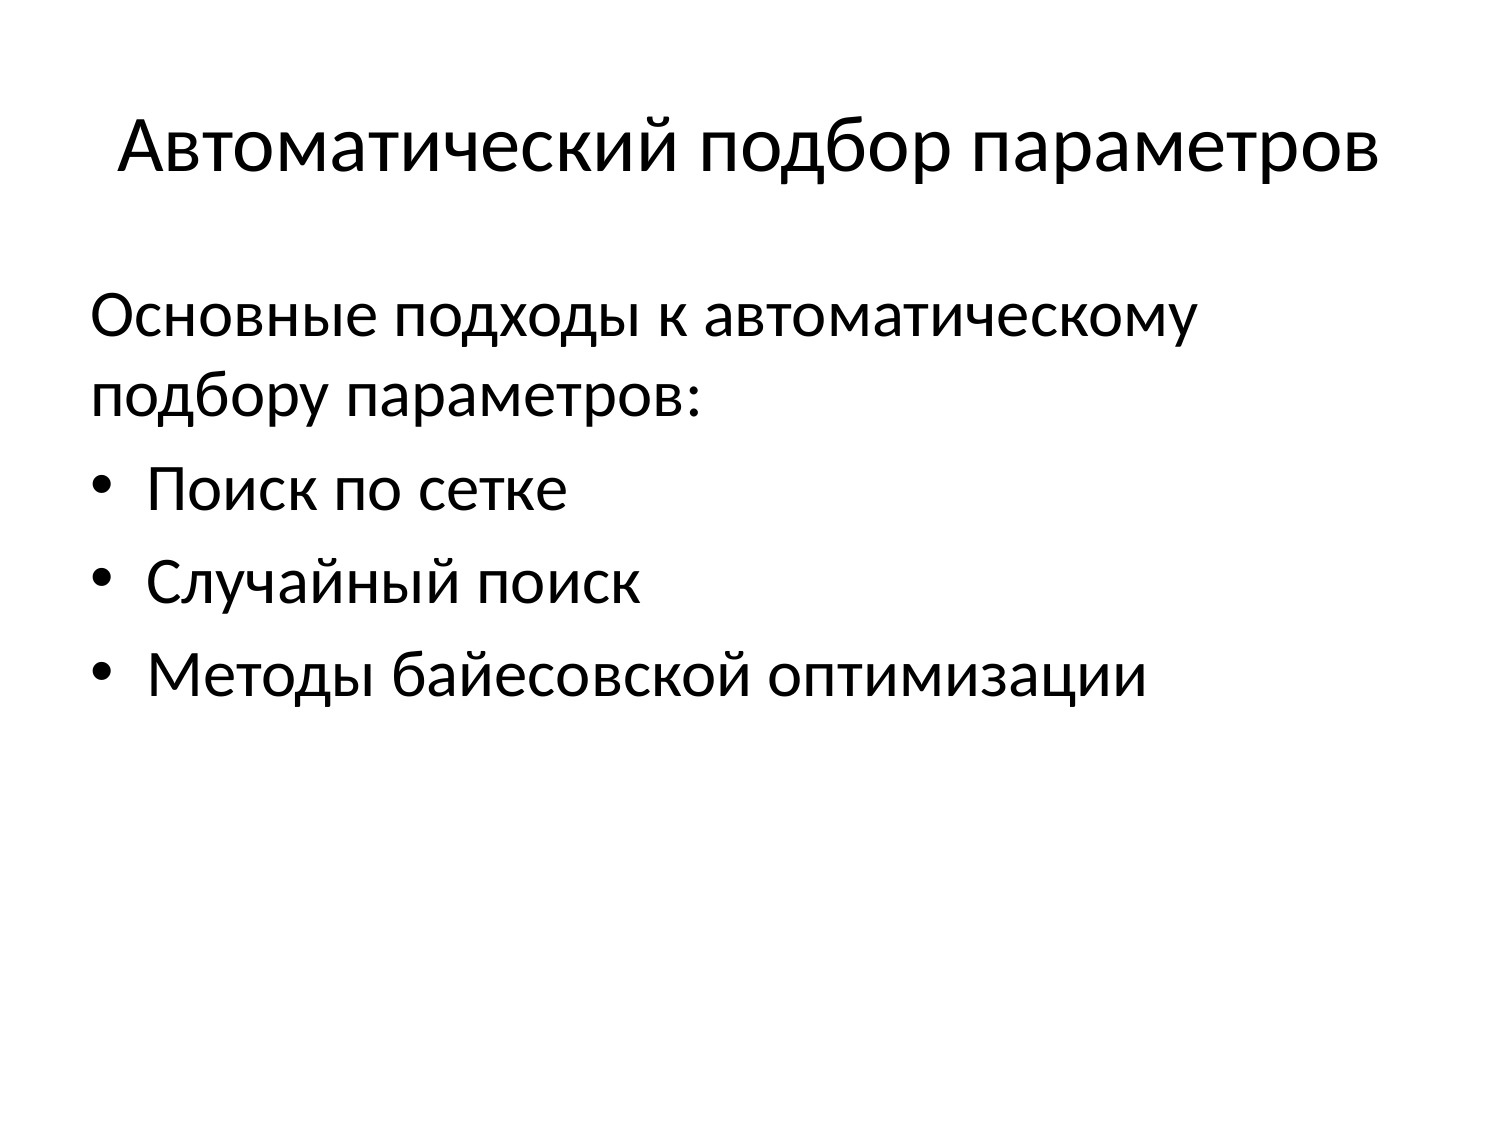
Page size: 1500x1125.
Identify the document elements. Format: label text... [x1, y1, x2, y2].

title Автоматический подбор параметров [75, 45, 1425, 233]
list Основные подходы к автоматическому подбору параметров: Поиск по сетке Случайный поиск Методы байесовской оптимизации [75, 262, 1425, 1005]
